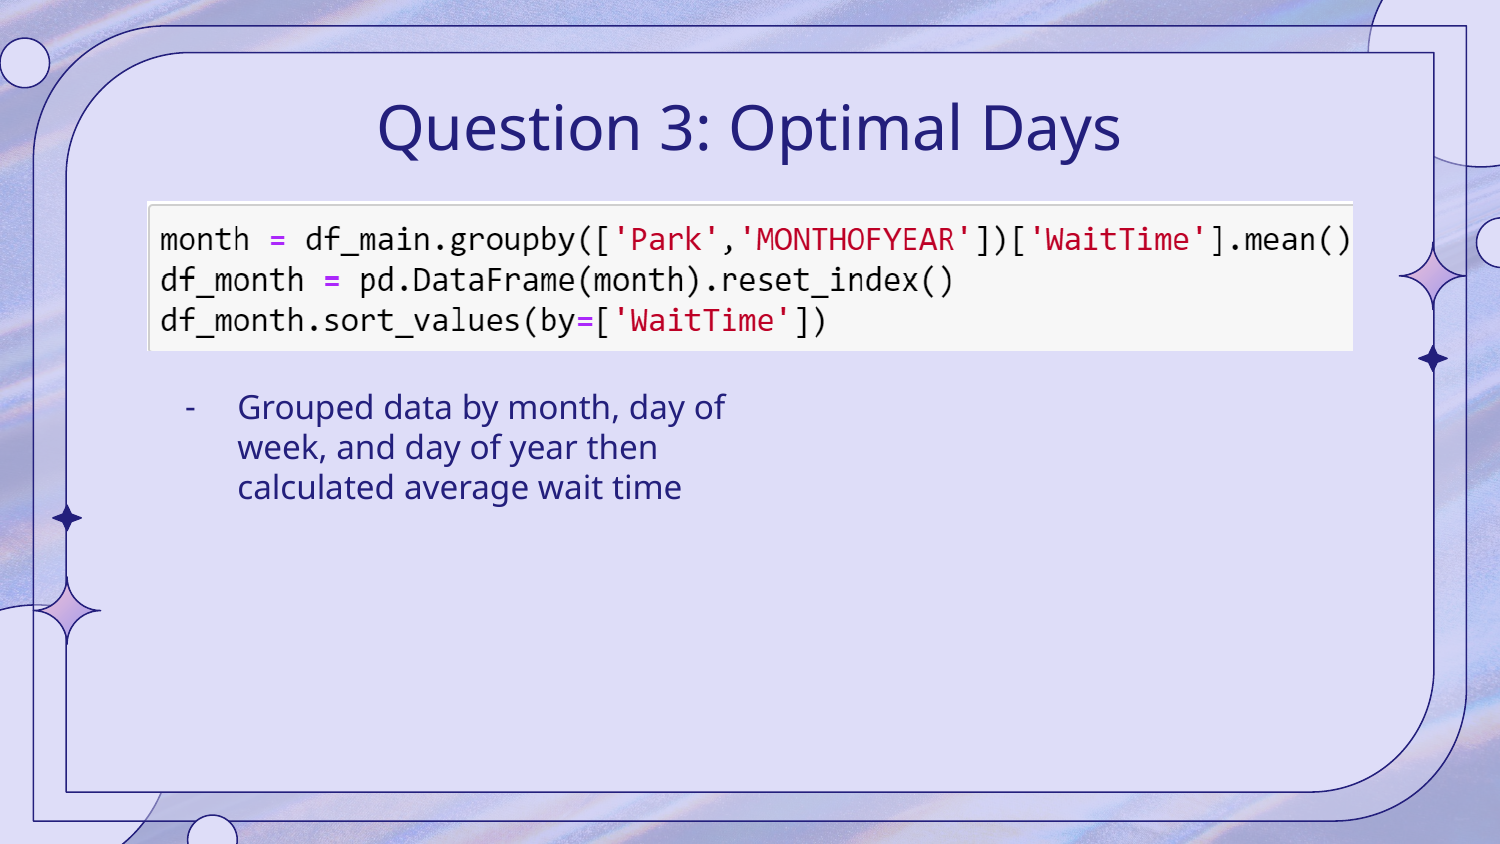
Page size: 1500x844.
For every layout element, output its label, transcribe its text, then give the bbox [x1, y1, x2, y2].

text_box [52, 505, 82, 531]
text_box [1418, 345, 1448, 372]
text_box [1399, 242, 1467, 310]
picture [147, 200, 1353, 351]
text_box Grouped data by month, day of week, and day of year then calculated average wait time [147, 371, 781, 561]
text_box [33, 576, 101, 645]
title Question 3: Optimal Days [81, 72, 1419, 167]
